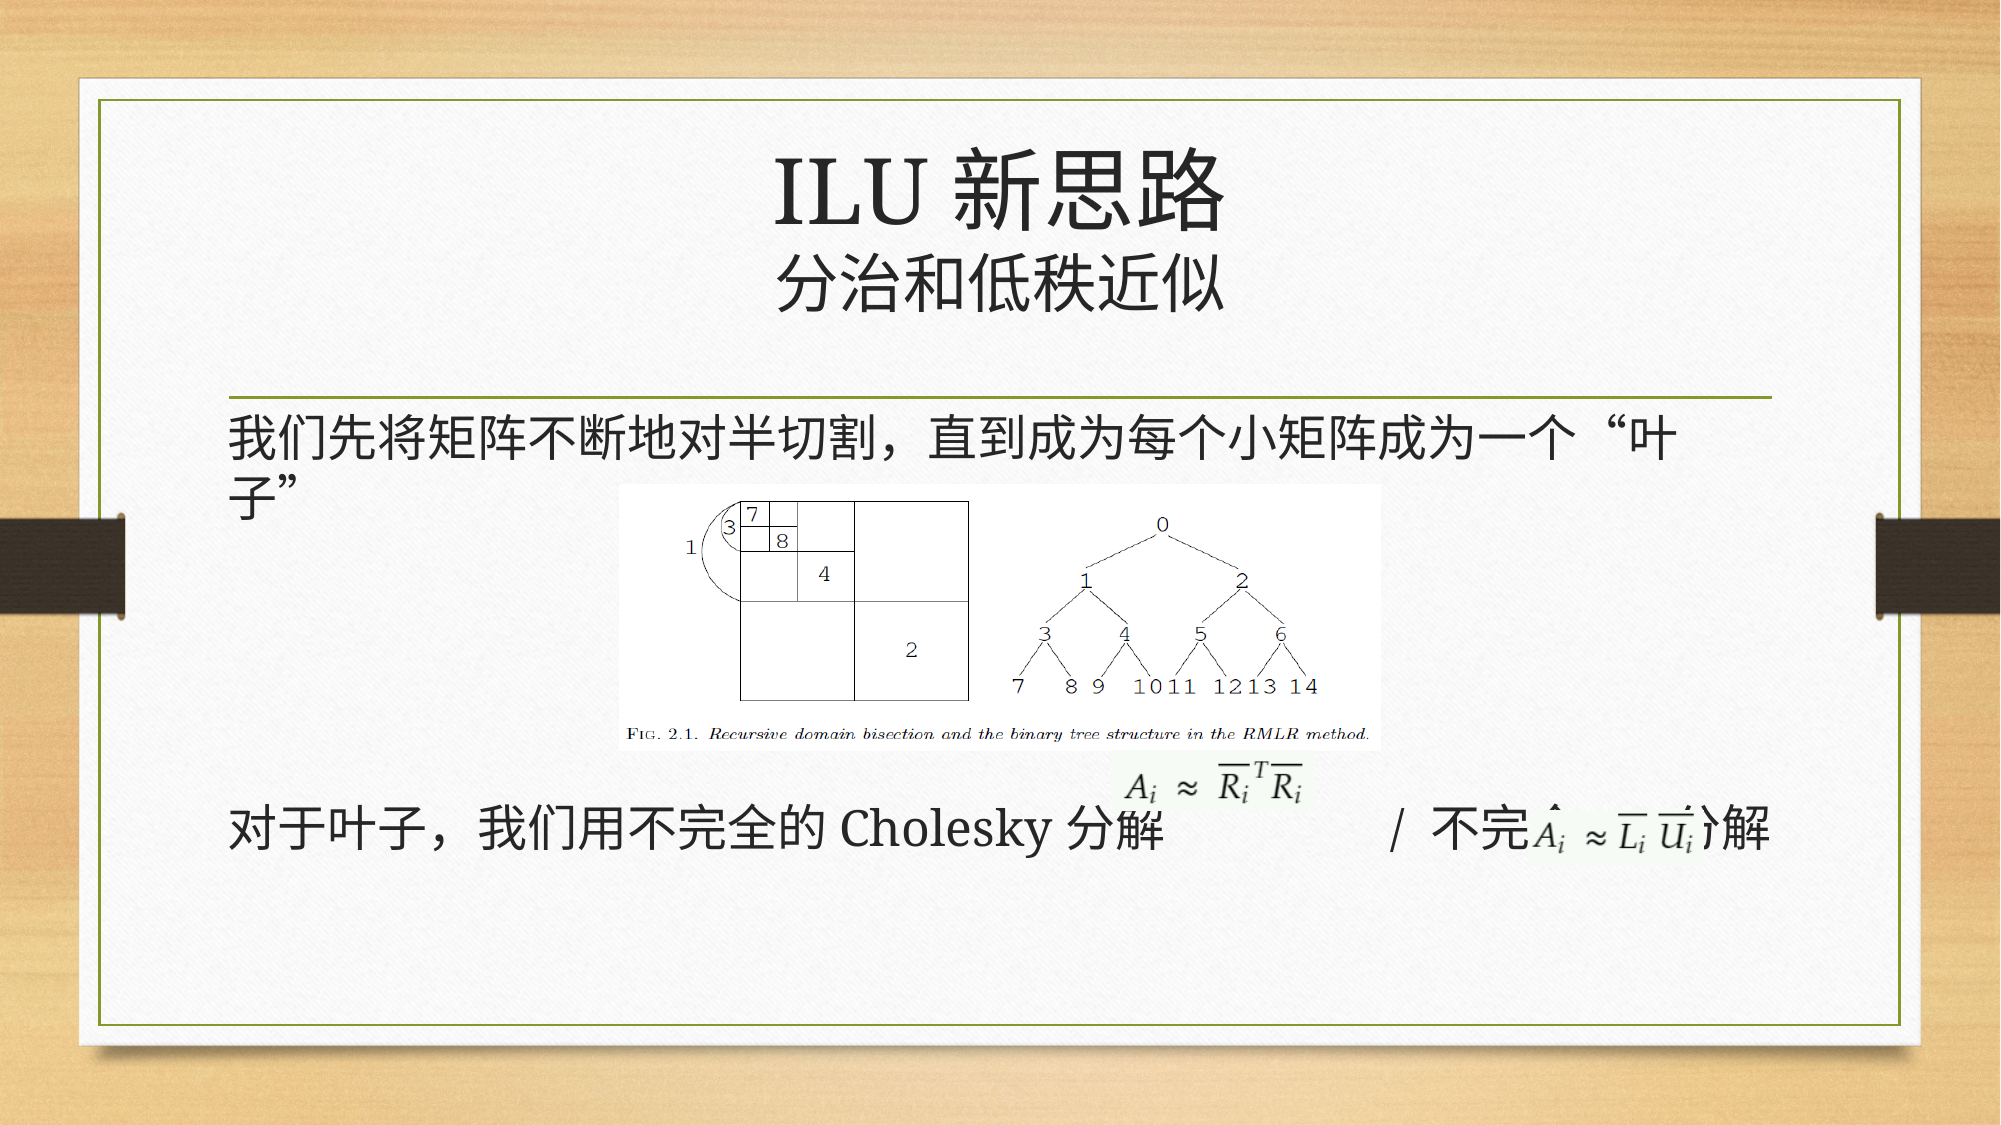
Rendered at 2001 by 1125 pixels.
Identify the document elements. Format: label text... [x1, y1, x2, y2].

picture [0, 0, 2001, 1125]
title ILU新思路 分治和低秩近似 [212, 119, 1788, 334]
list 我们先将矩阵不断地对半切割，直到成为每个小矩阵成为一个“叶子” 对于叶子，我们用不完全的Cholesky分解 / 不完全LU分解 [212, 398, 1788, 995]
